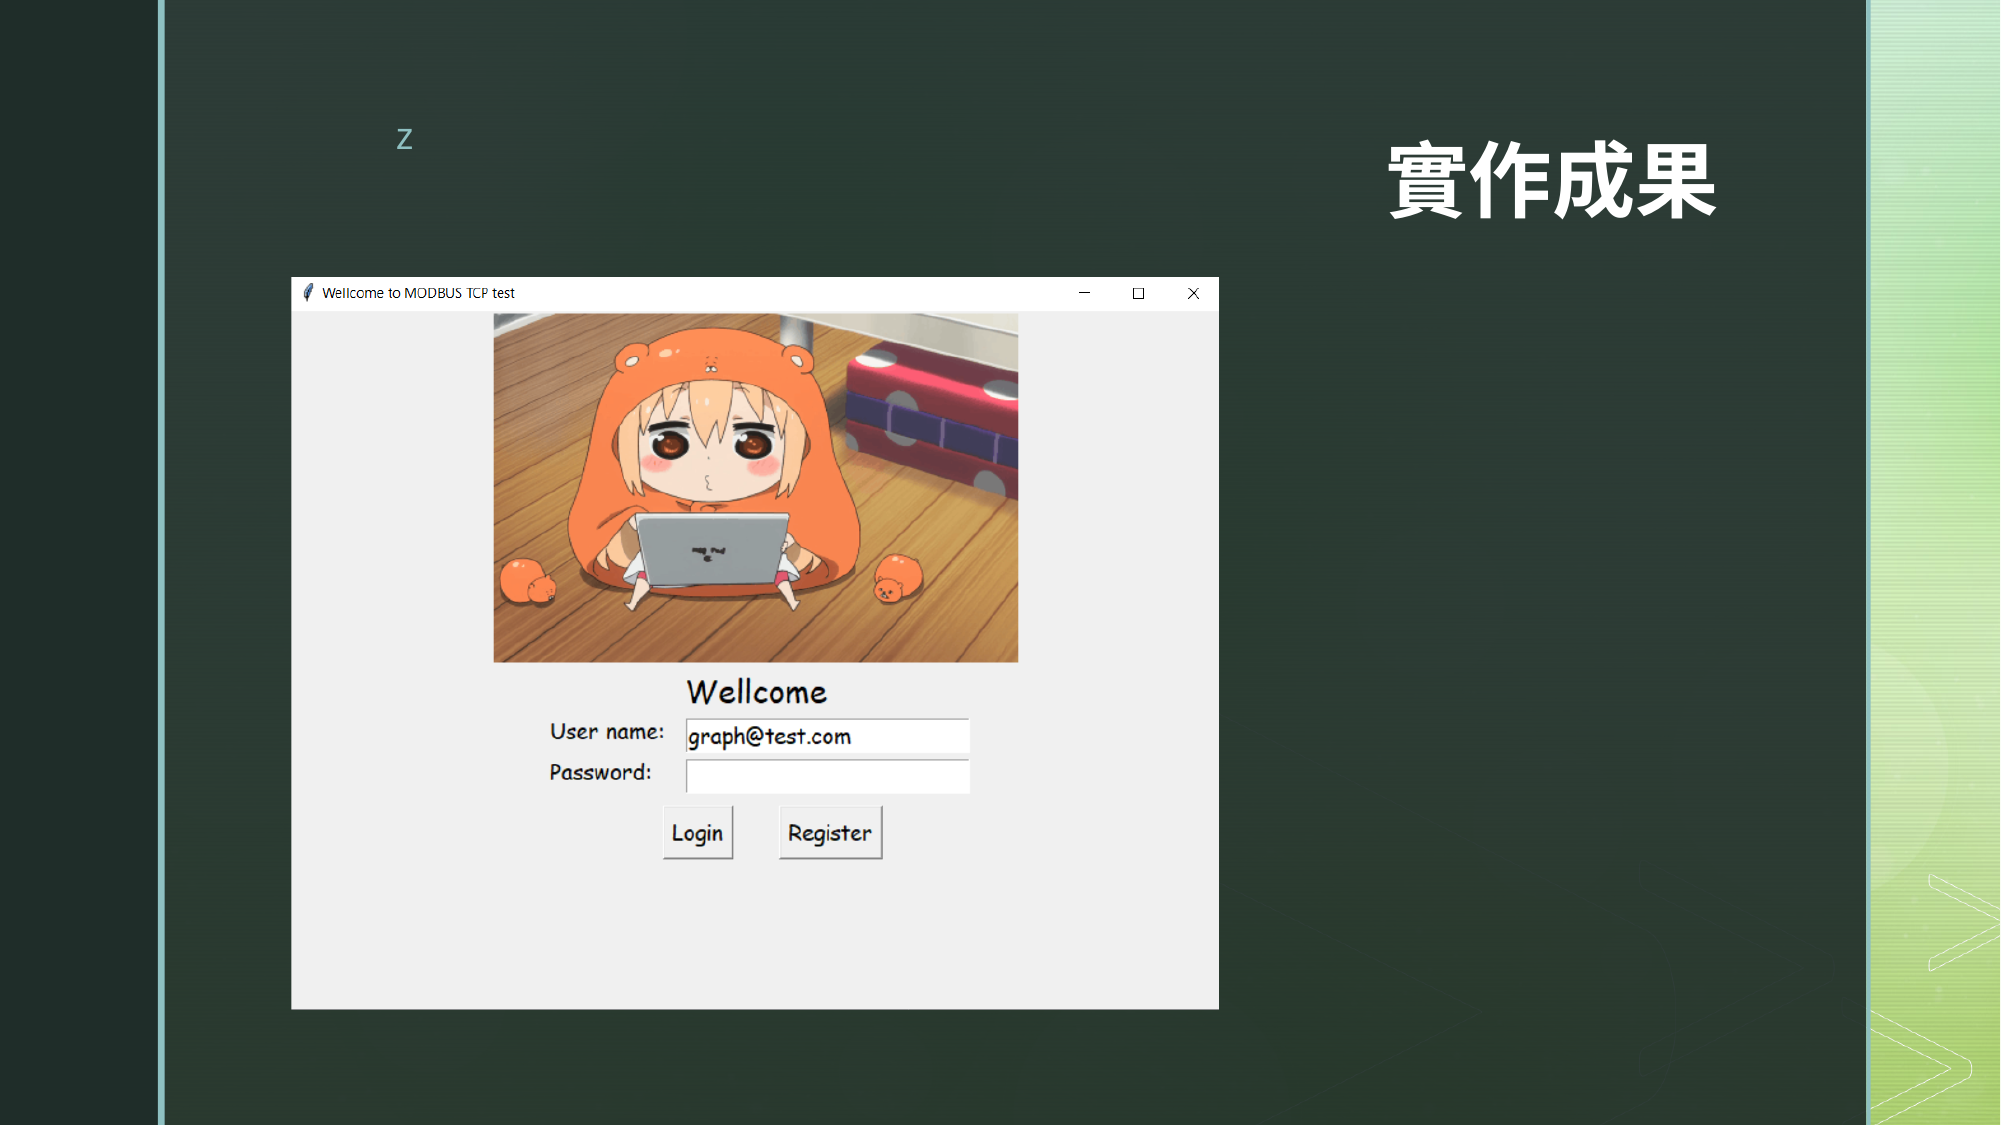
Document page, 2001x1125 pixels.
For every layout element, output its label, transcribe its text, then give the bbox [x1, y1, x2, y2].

picture [1871, 0, 2001, 1125]
title 實作成果 [428, 132, 1734, 310]
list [290, 277, 1220, 1010]
